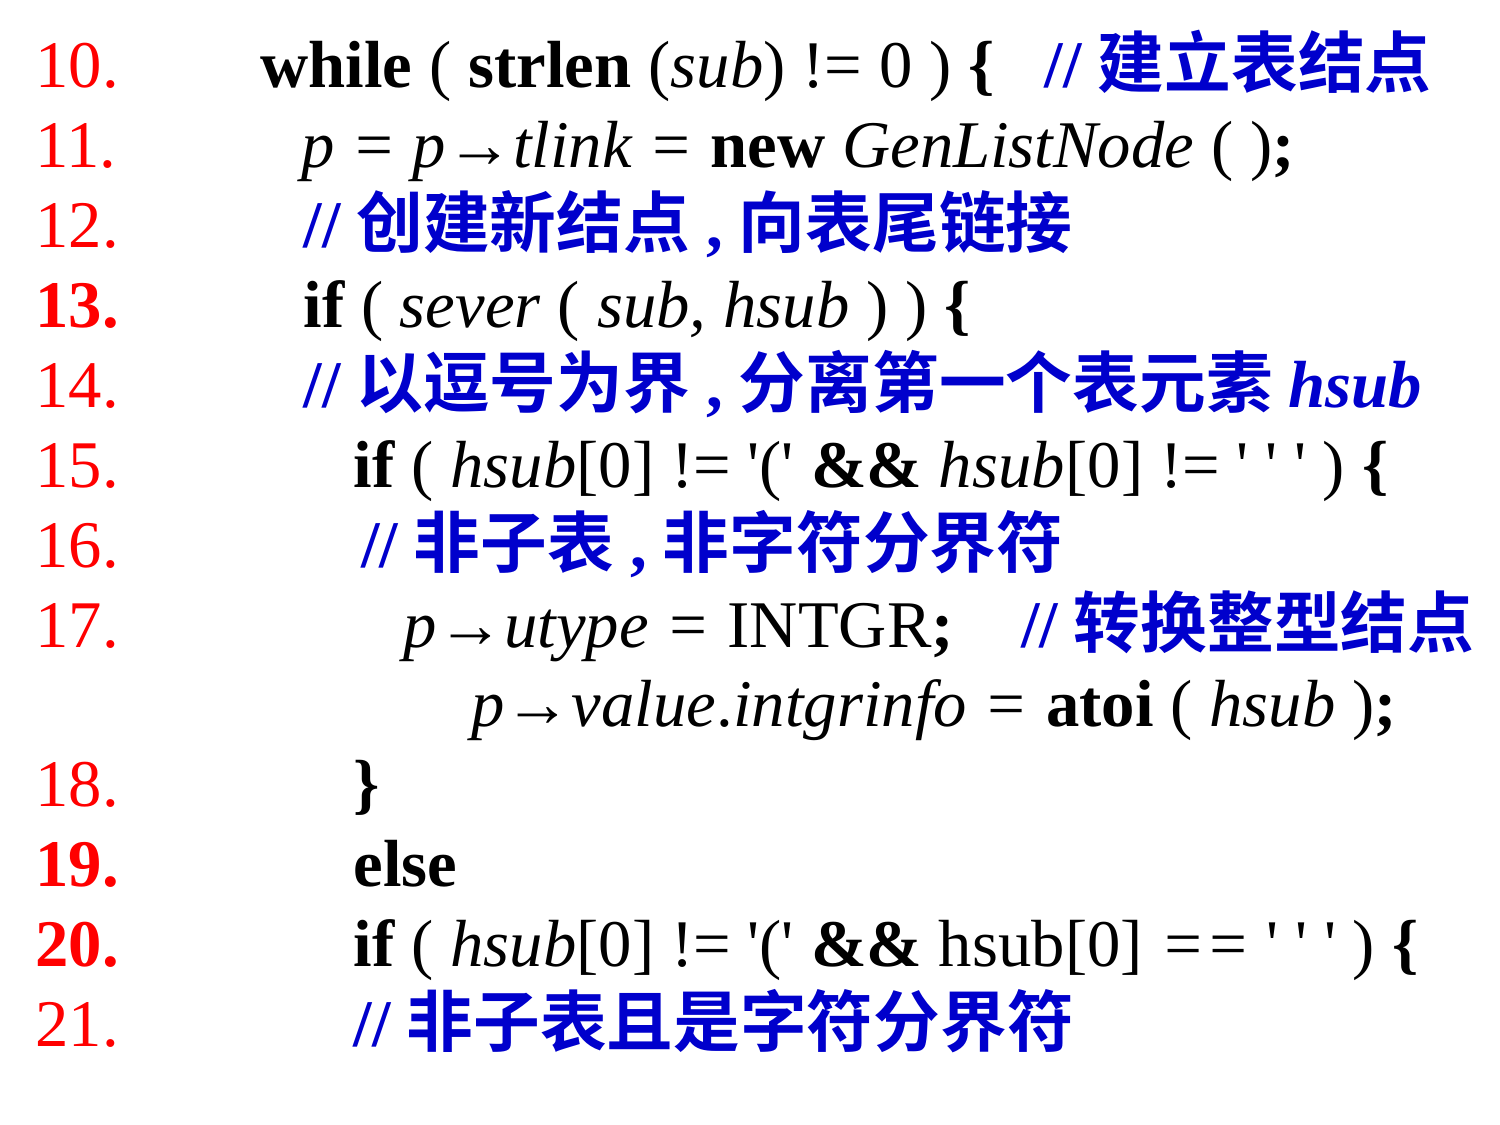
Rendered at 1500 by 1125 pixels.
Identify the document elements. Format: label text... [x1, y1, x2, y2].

text_box while ( strlen (sub) != 0 ) { //建立表结点 p = p→tlink = new GenListNode ( ); //创建新结点,向表尾链接 if ( sever ( sub, hsub ) ) { //以逗号为界,分离第一个表元素hsub if ( hsub[0] != '(' && hsub[0] != ' ' ' ) { //非子表,非字符分界符 p→utype = INTGR; //转换整型结点 p→value.intgrinfo = atoi ( hsub ); } else if ( hsub[0] != '(' && hsub[0] == ' ' ' ) { //非子表且是字符分界符 [20, 13, 1493, 1068]
